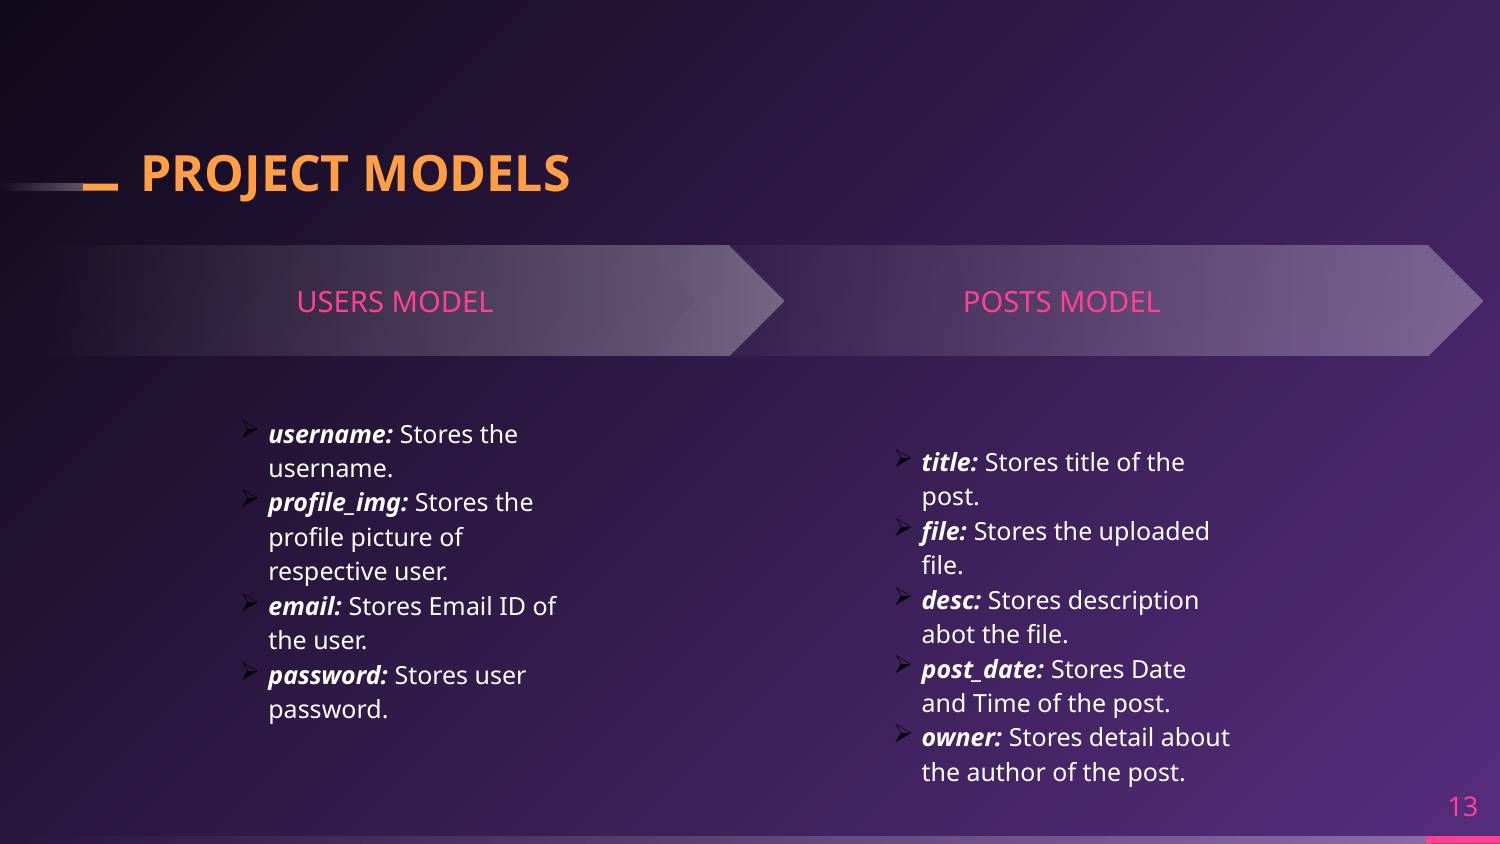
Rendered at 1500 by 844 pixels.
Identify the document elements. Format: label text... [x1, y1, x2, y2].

text_box USERS MODEL [33, 245, 695, 356]
text_box username: Stores the username. profile_img: Stores the profile picture of respective user. email: Stores Email ID of the user. password: Stores user password. [225, 398, 593, 780]
text_box title: Stores title of the post. file: Stores the uploaded file. desc: Stores description abot the file. post_date: Stores Date and Time of the post. owner: Stores detail about the author of the post. [878, 427, 1246, 780]
slide_number 13 [1426, 779, 1500, 837]
text_box POSTS MODEL [641, 245, 1483, 356]
title PROJECT MODELS [140, 137, 1011, 203]
